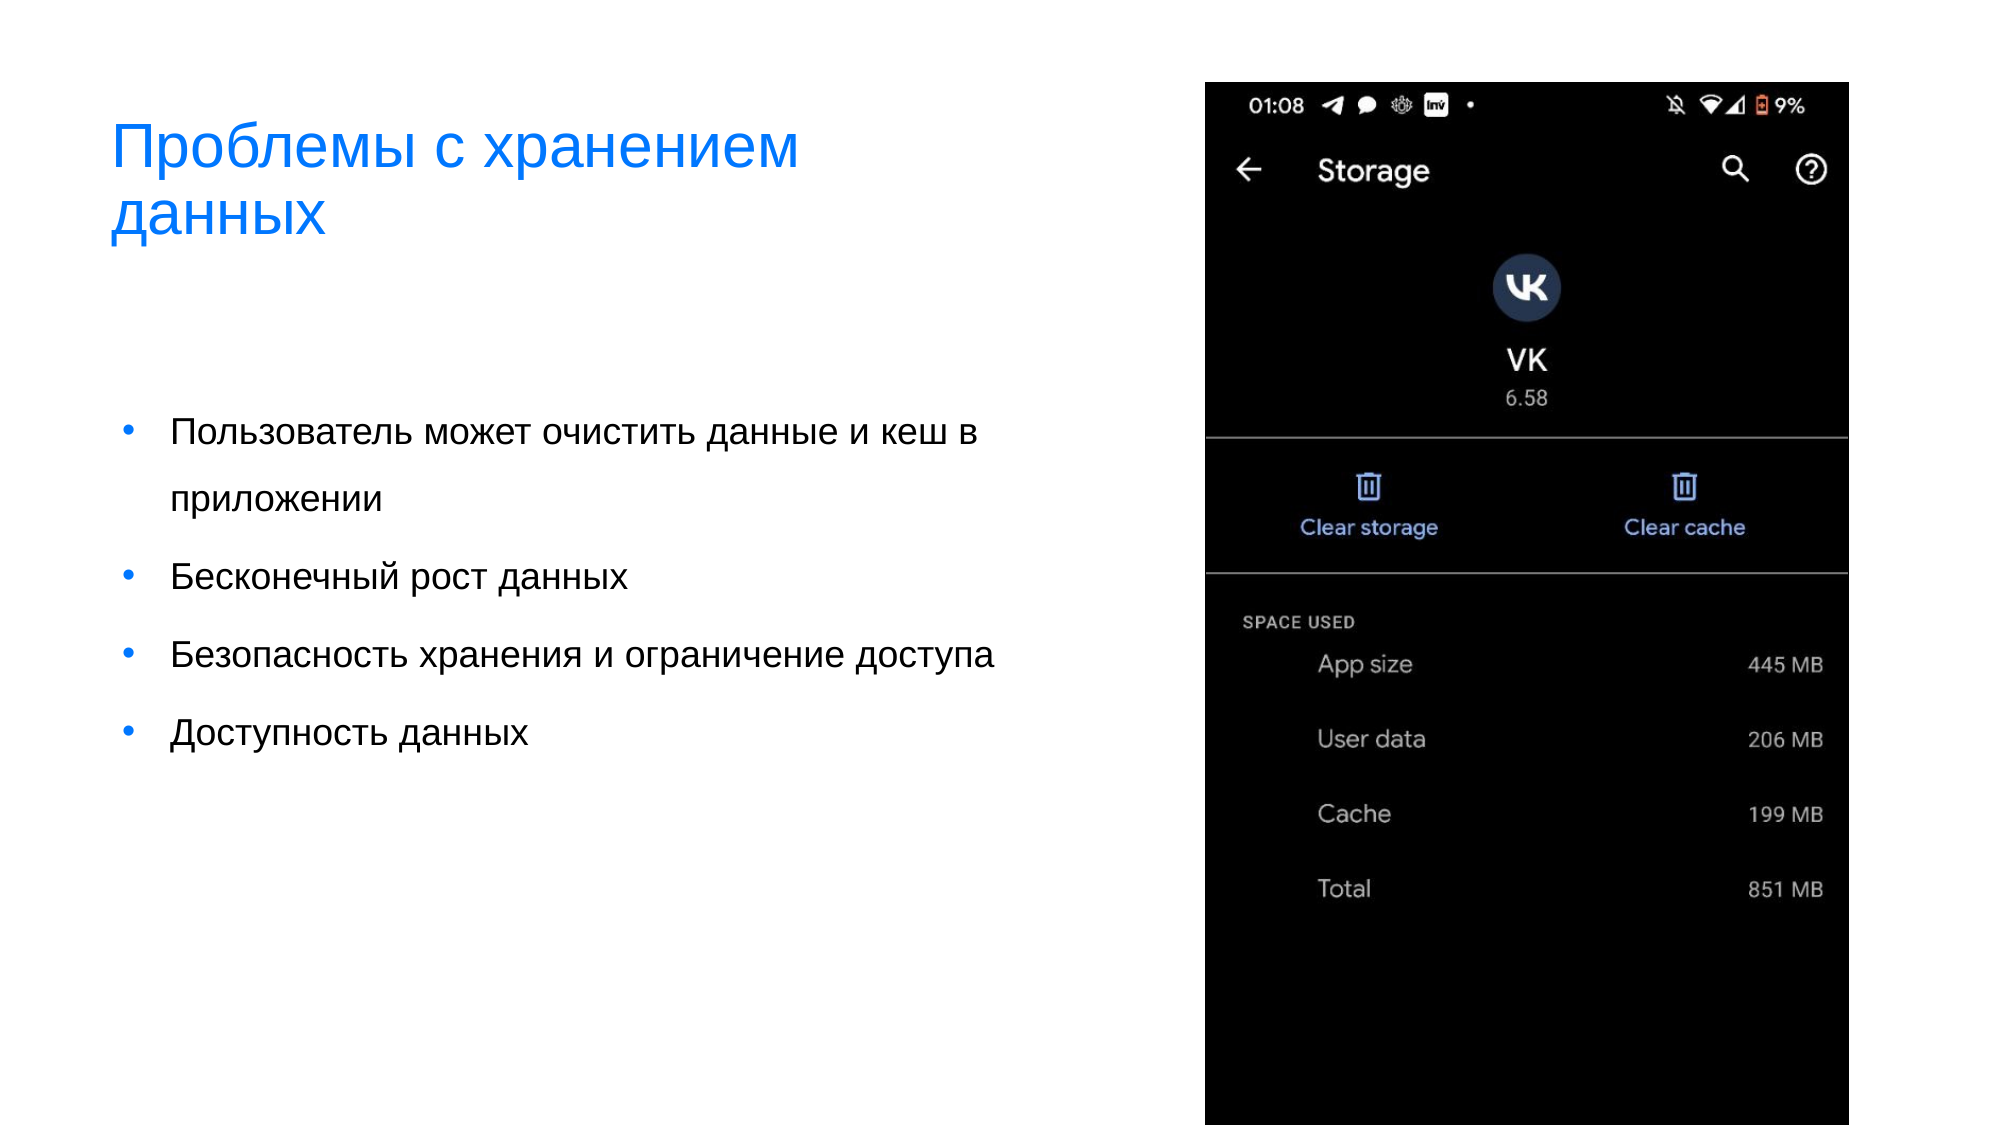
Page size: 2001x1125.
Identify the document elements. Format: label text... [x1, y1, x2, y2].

text_box Проблемы с хранением данных [111, 113, 1001, 257]
picture [1205, 81, 1849, 1125]
text_box Пользователь может очистить данные и кеш в приложении Бесконечный рост данных Безопасность хранения и ограничение доступа Доступность данных [112, 378, 1056, 759]
